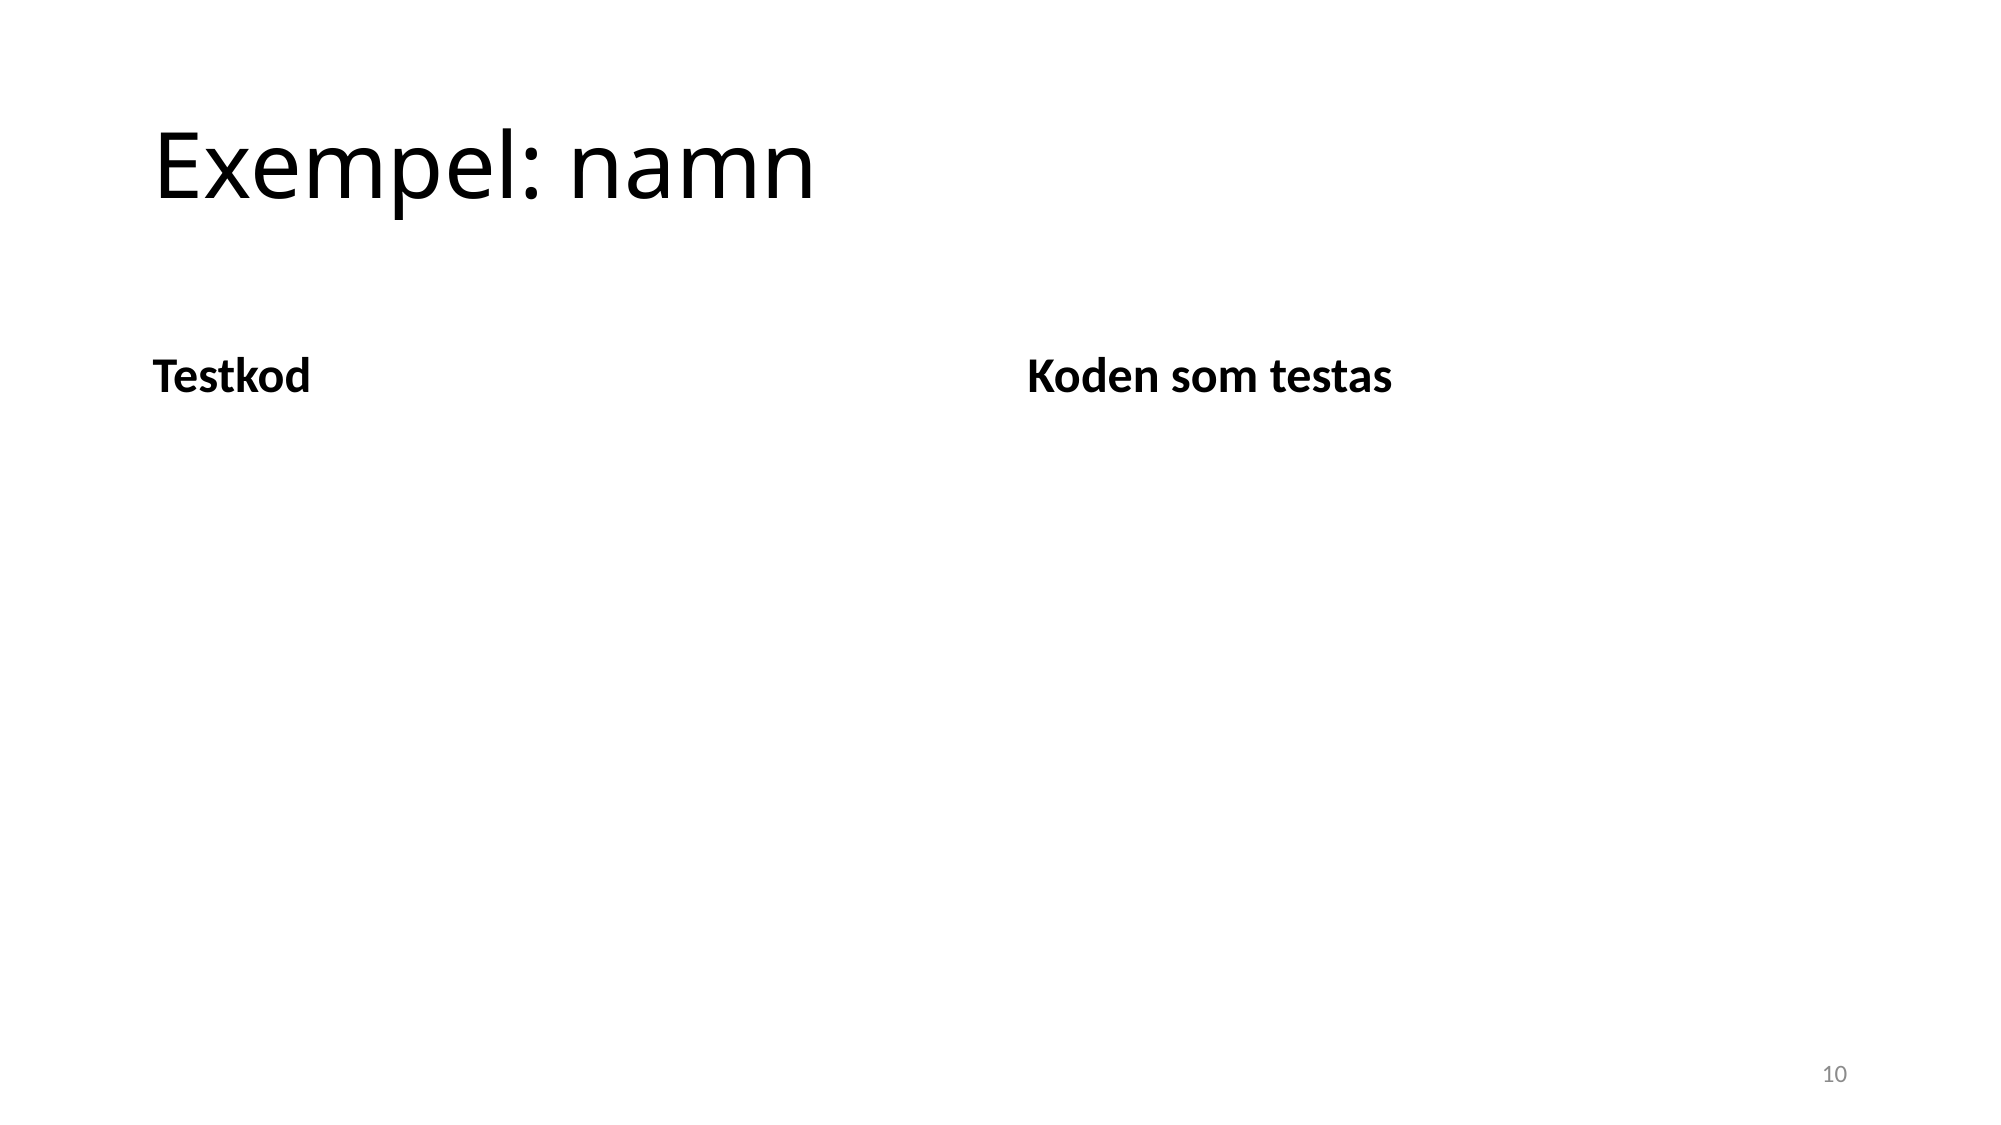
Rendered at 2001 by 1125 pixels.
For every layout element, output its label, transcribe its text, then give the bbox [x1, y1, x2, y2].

title Exempel: namn [137, 59, 1863, 278]
slide_number 10 [1412, 1042, 1863, 1103]
list Testkod [137, 275, 984, 411]
list Koden som testas [1012, 275, 1863, 411]
